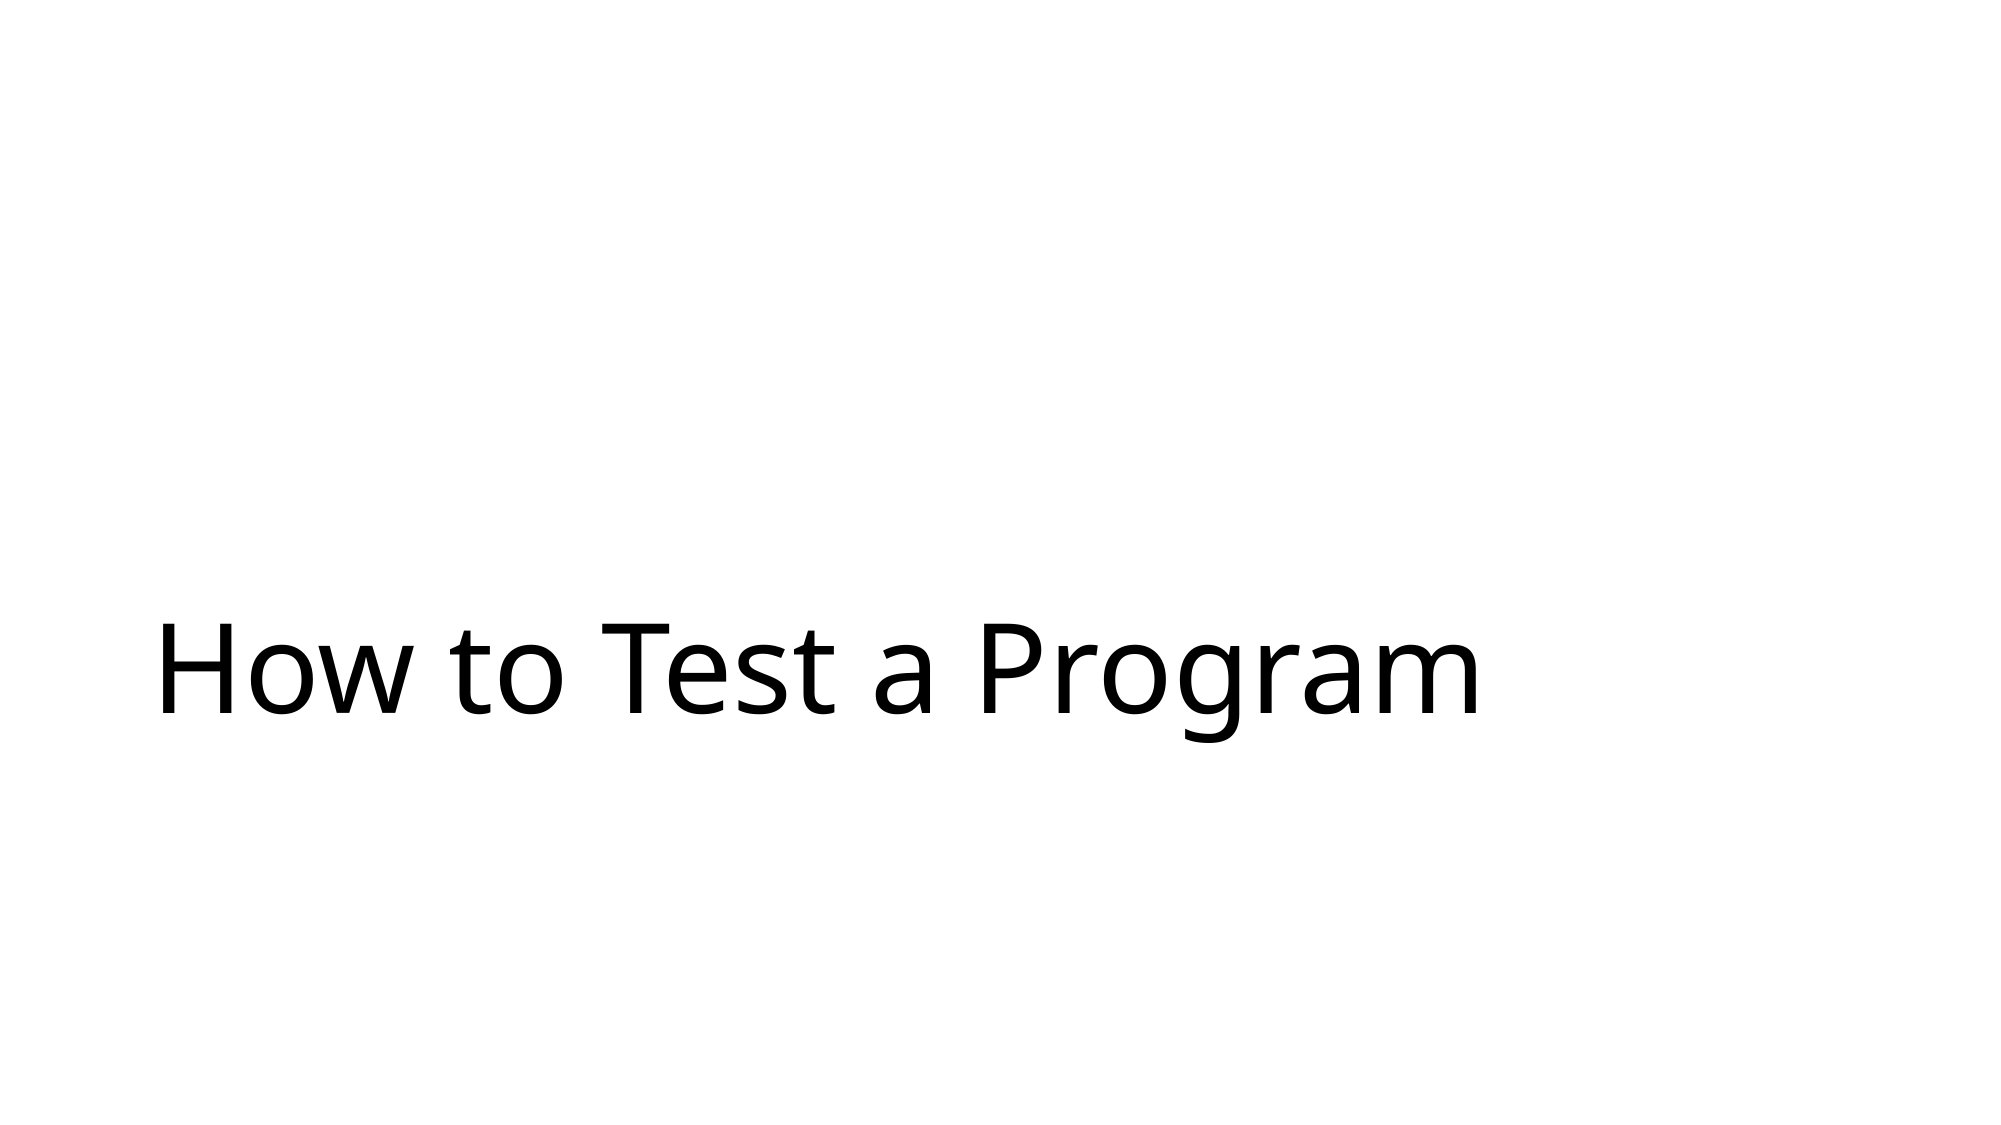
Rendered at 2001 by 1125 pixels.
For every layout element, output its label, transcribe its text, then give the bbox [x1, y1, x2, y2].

title How to Test a Program [136, 280, 1862, 749]
